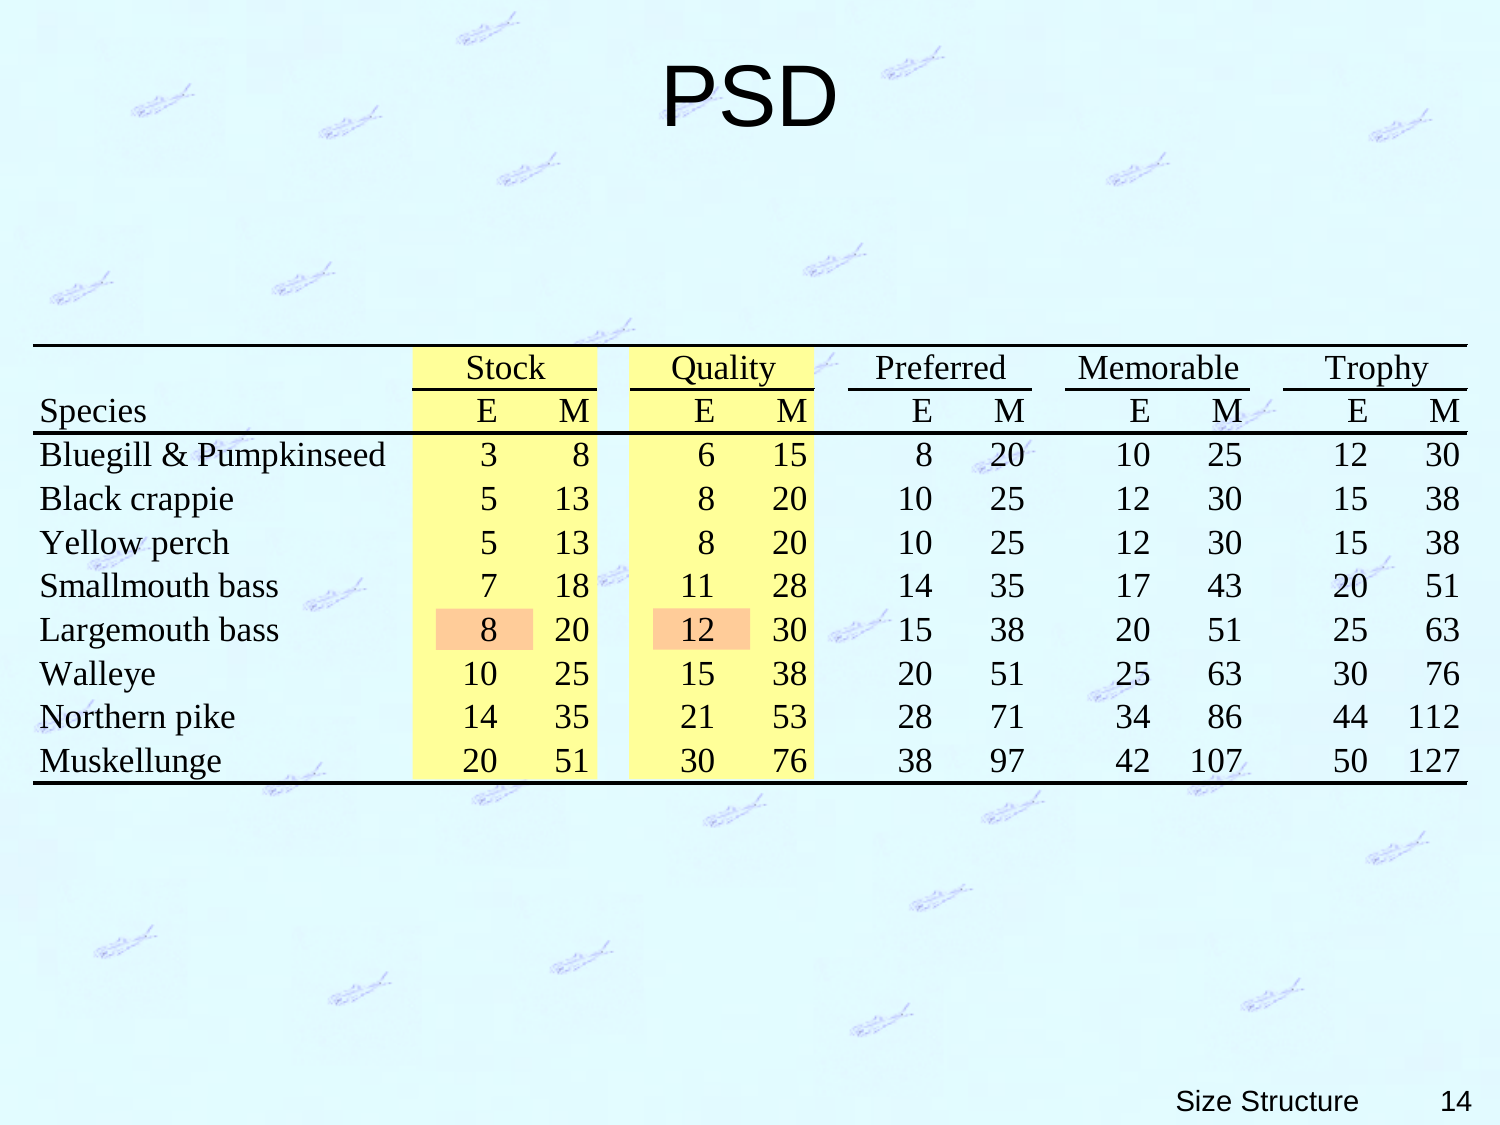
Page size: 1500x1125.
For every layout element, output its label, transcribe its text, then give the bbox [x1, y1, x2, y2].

picture [0, 0, 1500, 1125]
title PSD [10, 19, 1490, 163]
slide_number 14 [1387, 1074, 1488, 1125]
footer Size Structure [899, 1074, 1376, 1113]
